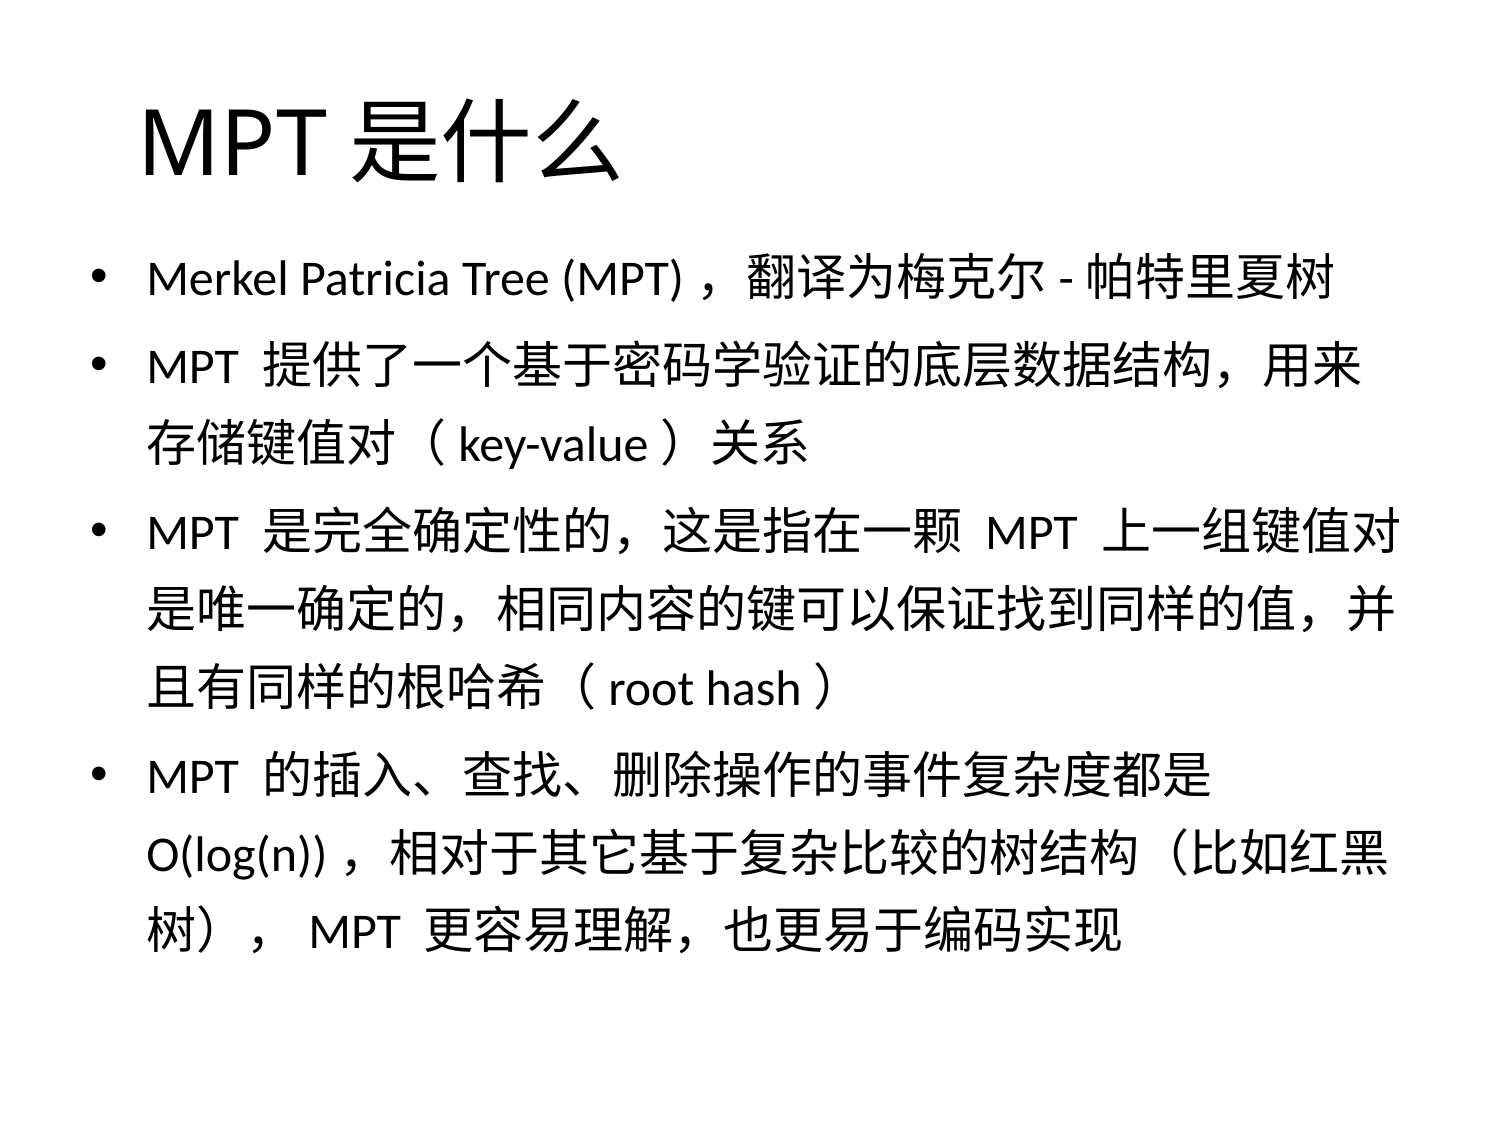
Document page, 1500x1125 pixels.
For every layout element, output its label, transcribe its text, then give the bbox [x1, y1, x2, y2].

list Merkel Patricia Tree (MPT)，翻译为梅克尔-帕特里夏树 MPT 提供了一个基于密码学验证的底层数据结构，用来存储键值对（key-value）关系 MPT 是完全确定性的，这是指在一颗 MPT 上一组键值对是唯一确定的，相同内容的键可以保证找到同样的值，并且有同样的根哈希（root hash） MPT 的插入、查找、删除操作的事件复杂度都是O(log(n))，相对于其它基于复杂比较的树结构（比如红黑树），MPT 更容易理解，也更易于编码实现 [75, 219, 1425, 1083]
title MPT是什么 [75, 45, 1425, 219]
